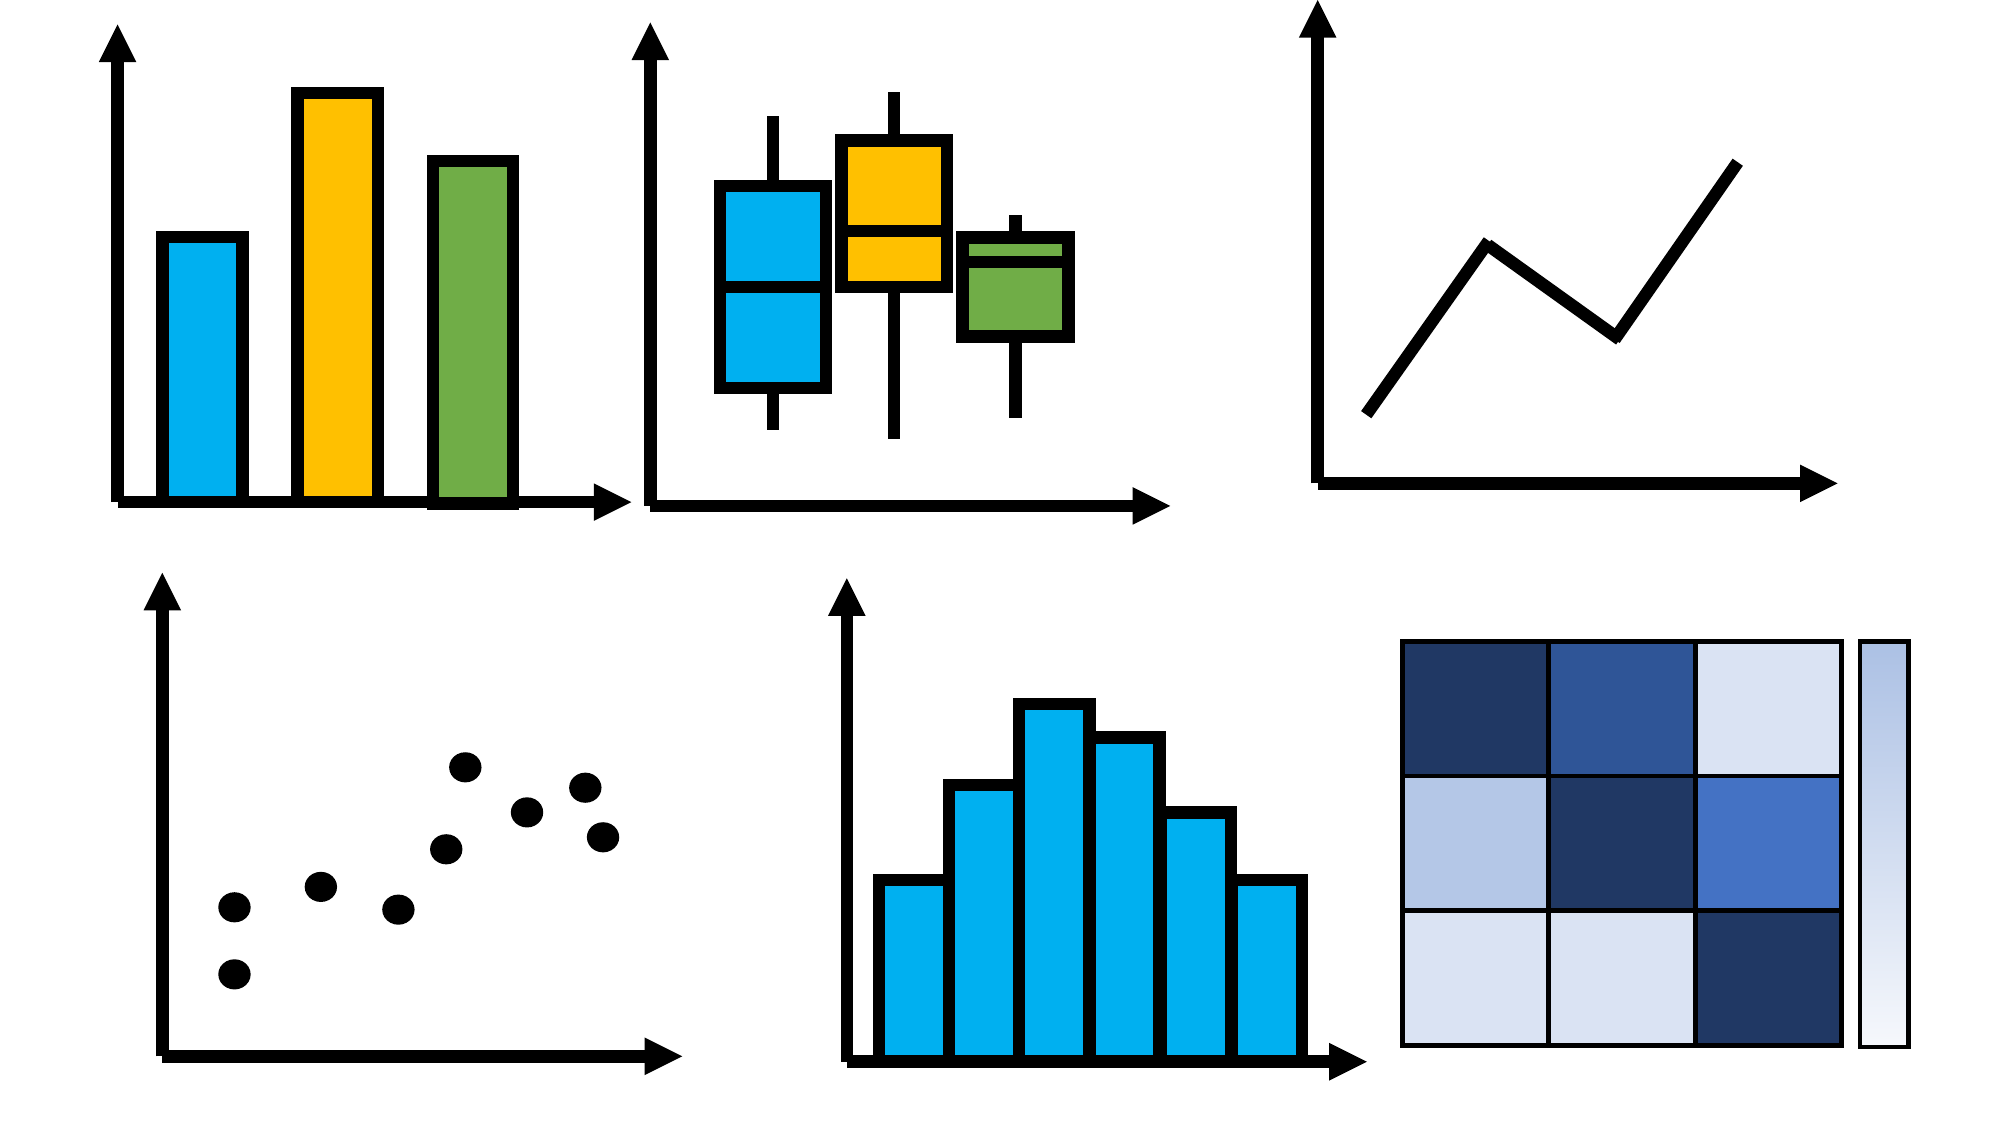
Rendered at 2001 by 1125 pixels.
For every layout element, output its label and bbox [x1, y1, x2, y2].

text_box [162, 572, 683, 1057]
text_box [1317, 0, 1838, 484]
text_box [846, 578, 1367, 1062]
text_box [1402, 641, 1909, 1047]
text_box [117, 24, 632, 504]
text_box [650, 22, 1171, 506]
